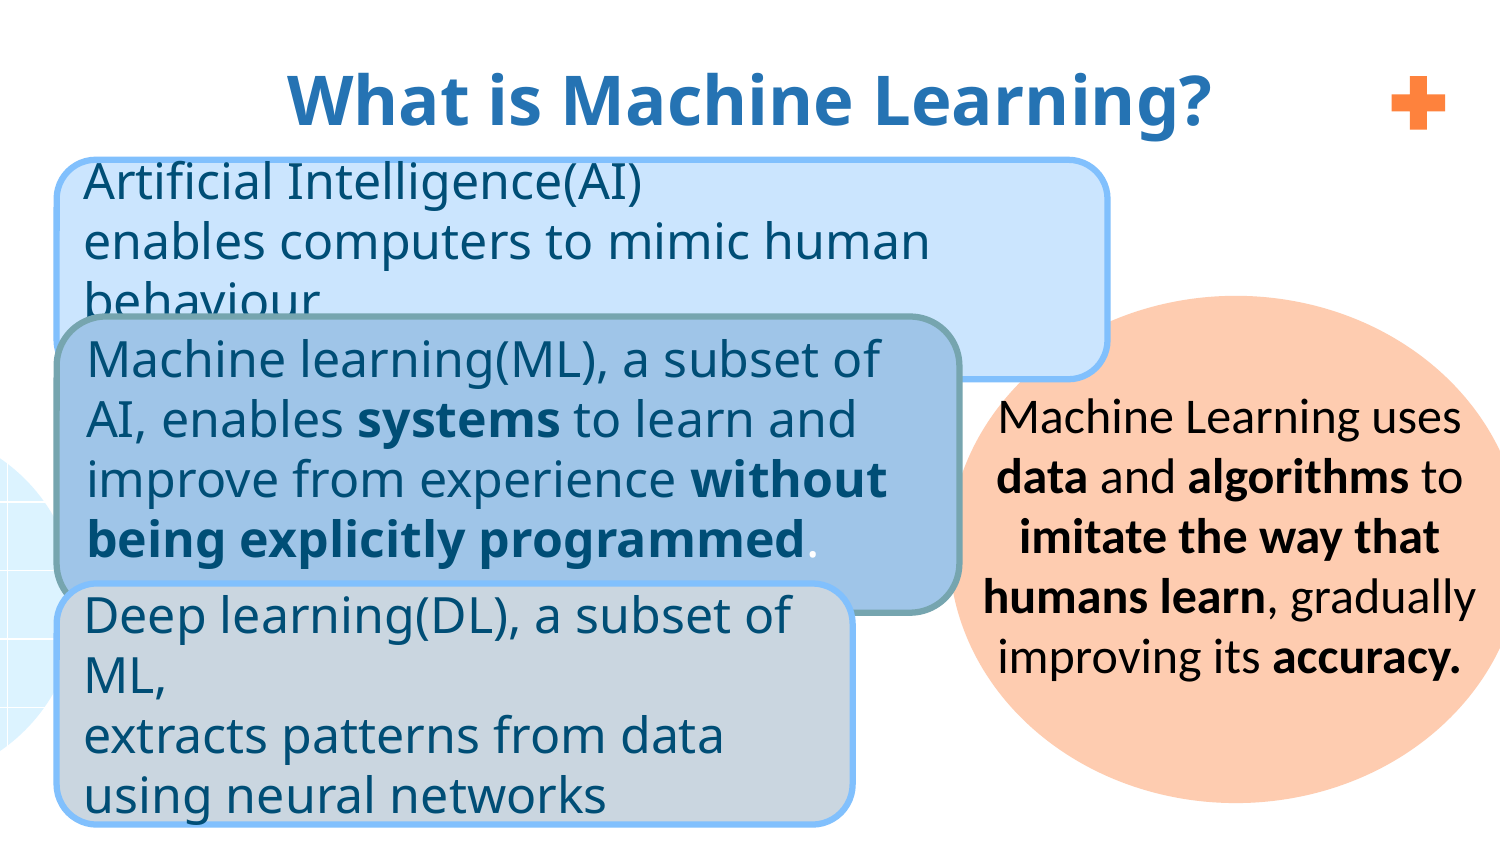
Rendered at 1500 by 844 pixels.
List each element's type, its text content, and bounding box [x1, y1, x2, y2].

text_box [1123, 295, 1348, 316]
text_box [998, 692, 1473, 804]
text_box [952, 575, 959, 616]
title What is Machine Learning? [75, 67, 1425, 129]
text_box Machine Learning uses data and algorithms to imitate the way that humans learn, gradually improving its accuracy. [959, 316, 1500, 692]
text_box Artificial Intelligence(AI) enables computers to mimic human behaviour [56, 159, 1108, 380]
text_box Machine learning(ML), a subset of AI, enables systems to learn and improve from experience without being explicitly programmed. [56, 316, 960, 613]
text_box Deep learning(DL), a subset of ML, extracts patterns from data using neural networks [56, 583, 853, 825]
